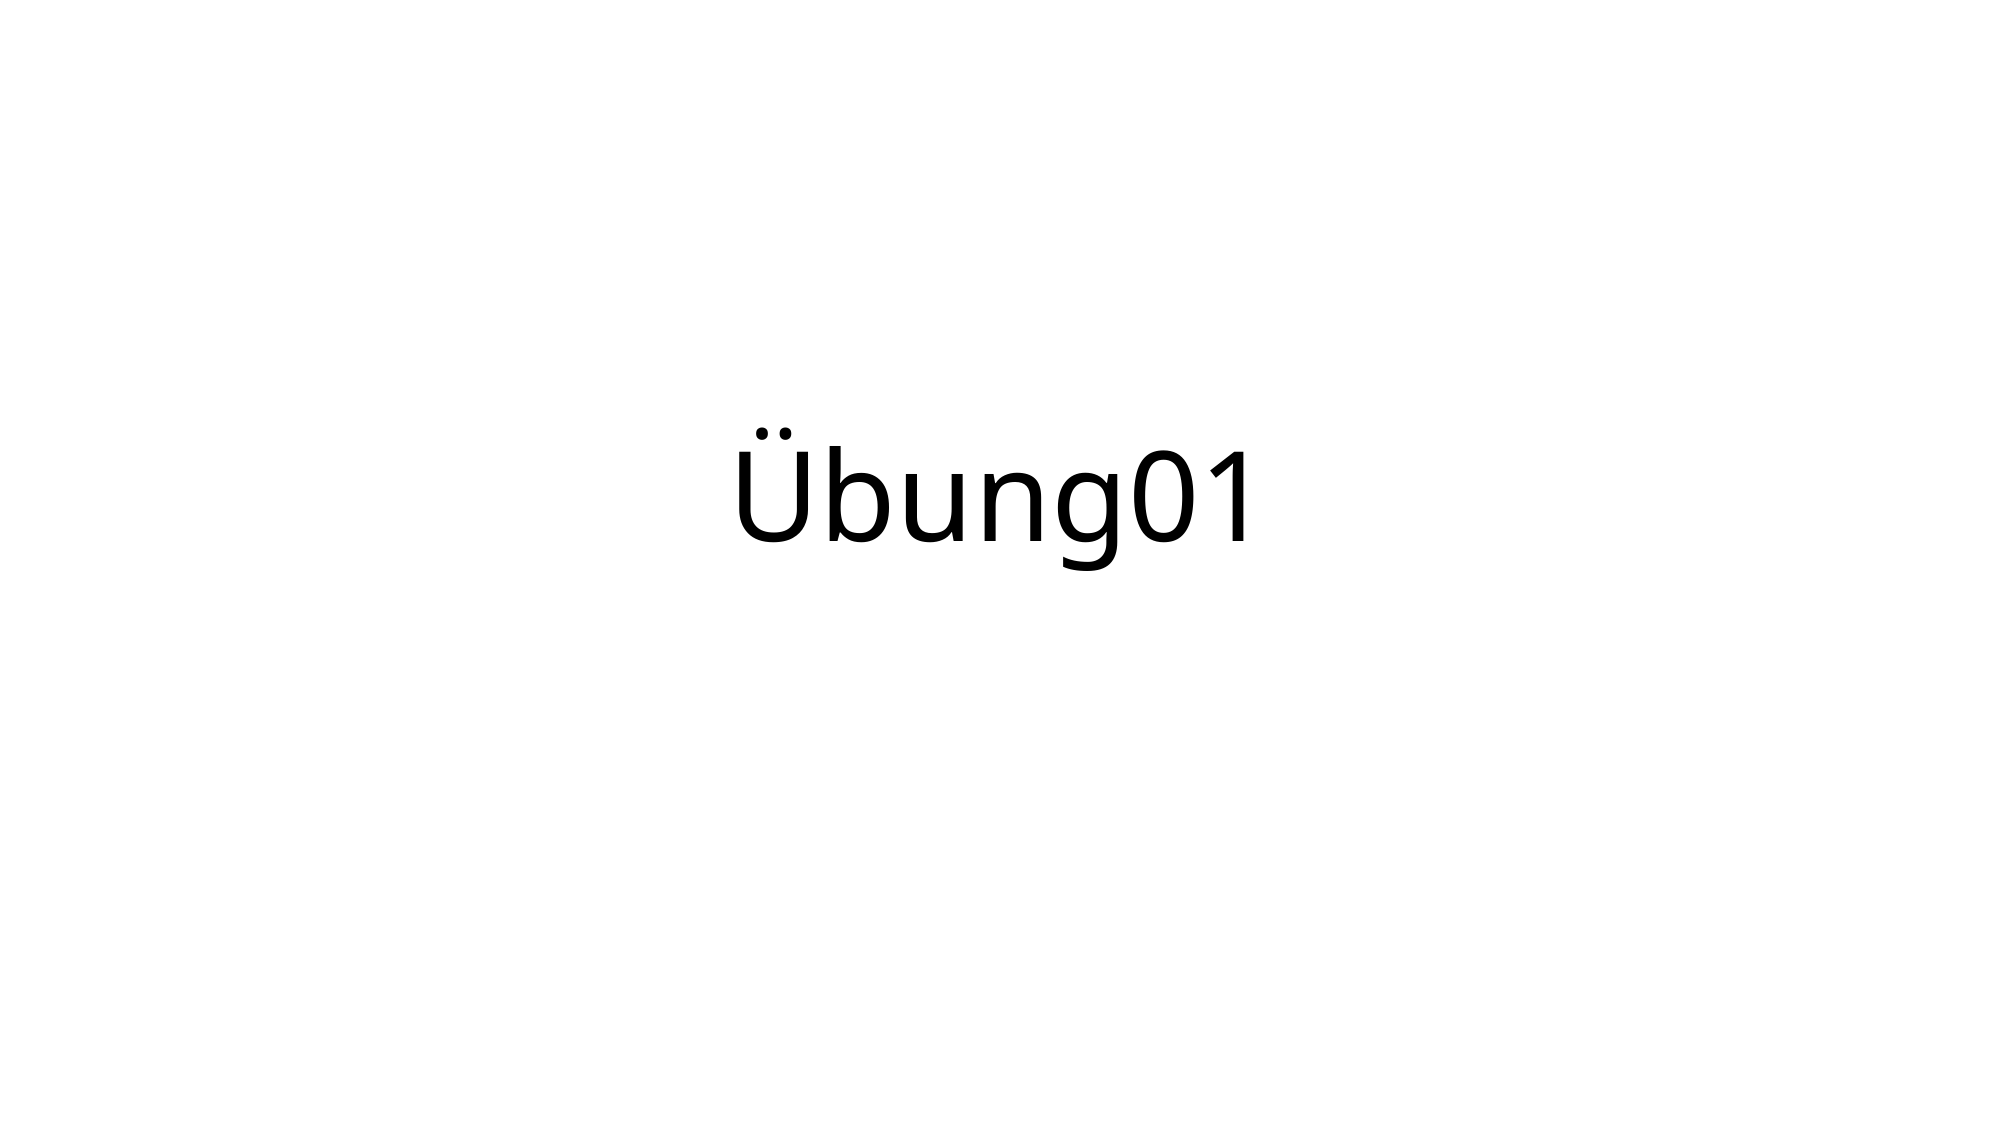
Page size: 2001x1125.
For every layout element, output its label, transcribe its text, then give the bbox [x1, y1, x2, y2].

title Übung01 [249, 184, 1750, 576]
